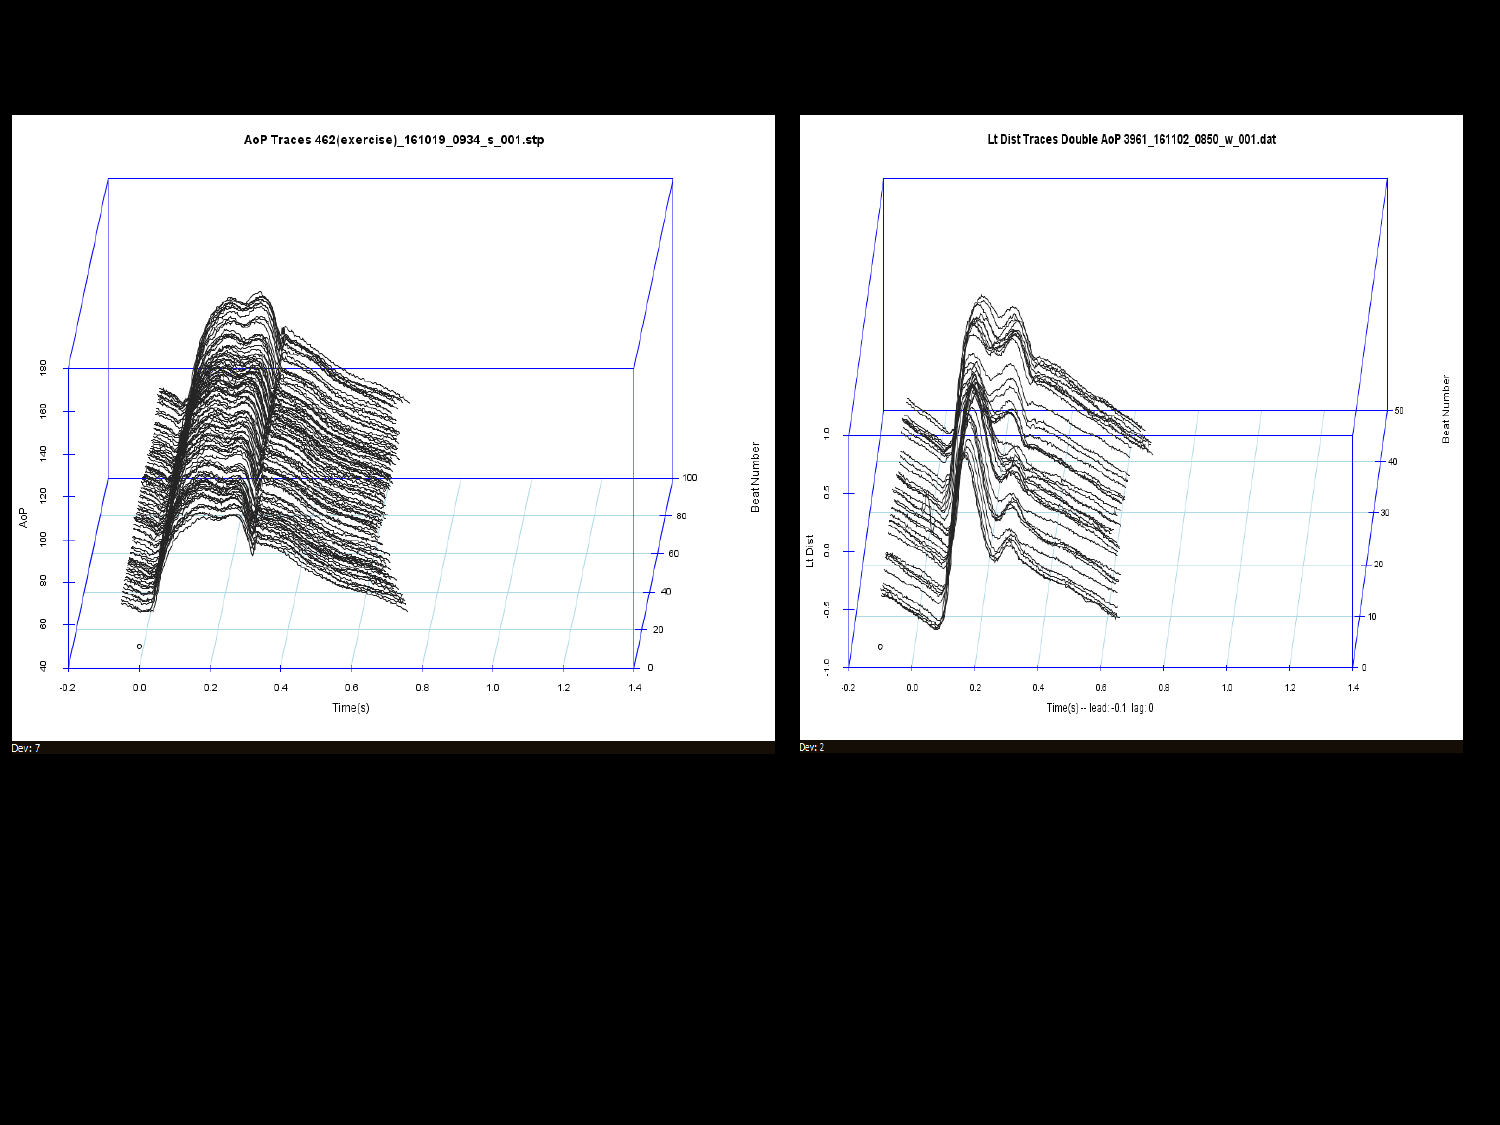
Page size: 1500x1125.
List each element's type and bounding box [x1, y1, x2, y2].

picture [799, 114, 1463, 753]
picture [12, 115, 776, 754]
